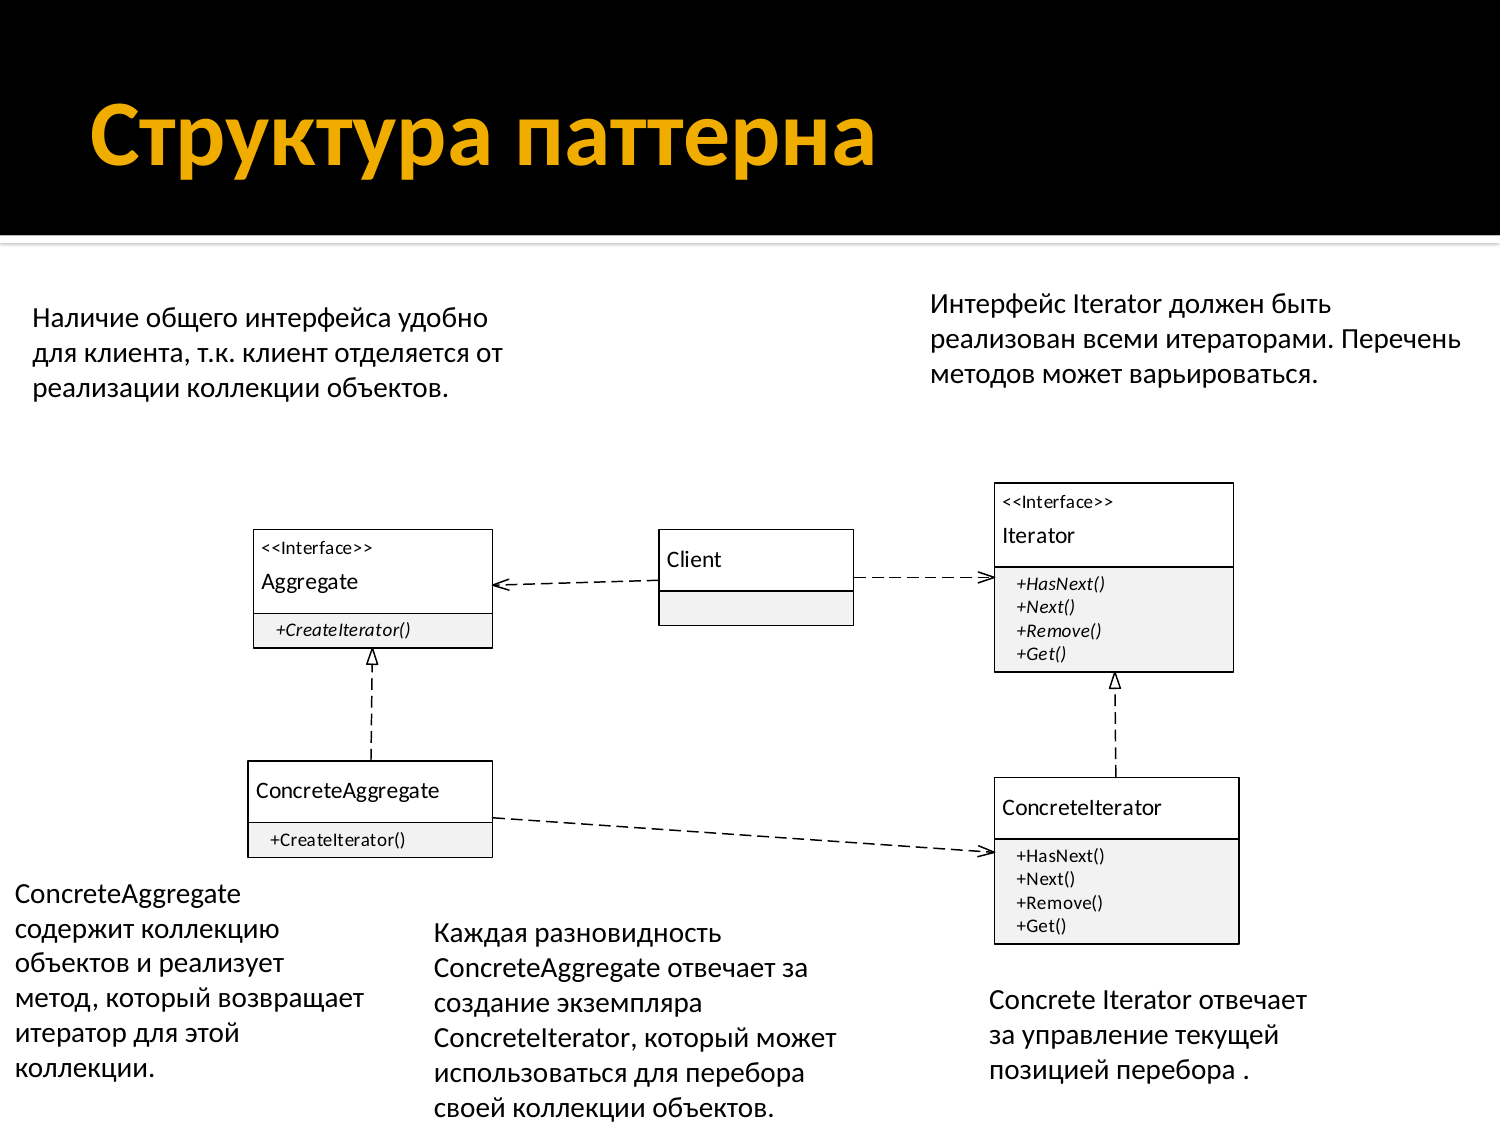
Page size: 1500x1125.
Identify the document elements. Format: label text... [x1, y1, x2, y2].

text_box Каждая разновидность ConcreteAggregate отвечает за создание экземпляра ConcreteIterator, который может использоваться для перебора своей коллекции объектов. [419, 956, 892, 1125]
text_box Интерфейс Iterator должен быть реализован всеми итераторами. Перечень методов может варьироваться. [915, 277, 1483, 397]
text_box ConcreteAggregate содержит коллекцию объектов и реализует метод, который возвращает итератор для этой коллекции. [0, 866, 382, 1091]
text_box Наличие общего интерфейса удобно для клиента, т.к. клиент отделяется от реализации коллекции объектов. [17, 290, 526, 411]
title Структура паттерна [75, 24, 1425, 231]
text_box Concrete Iterator отвечает за управление текущей позицией перебора . [974, 972, 1353, 1093]
picture [241, 479, 1240, 948]
